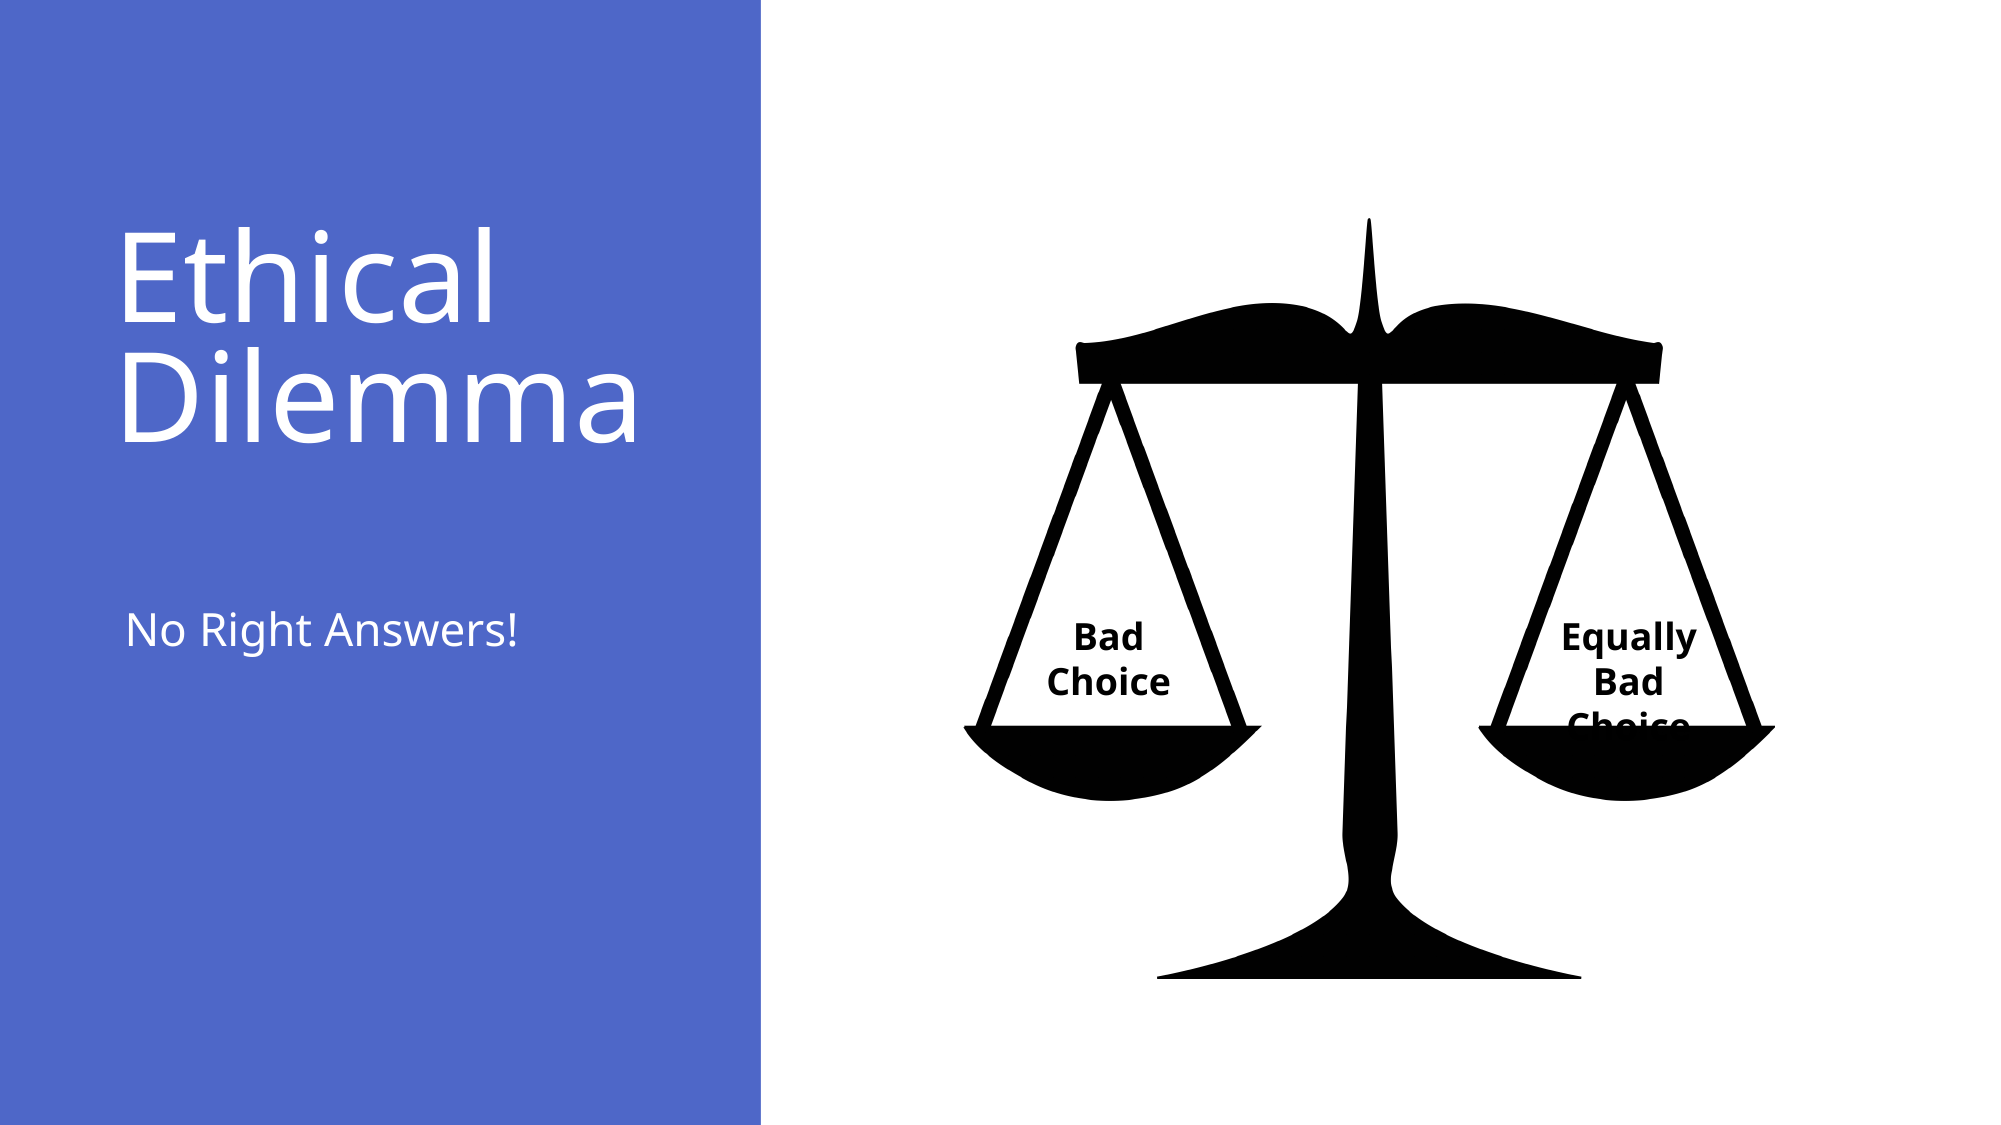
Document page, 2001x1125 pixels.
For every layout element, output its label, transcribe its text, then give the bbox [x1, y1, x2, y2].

text_box [760, 0, 2000, 1125]
title Ethical Dilemma [98, 126, 668, 474]
text_box [0, 0, 760, 1125]
picture [963, 218, 1775, 979]
list No Right Answers! [109, 601, 668, 1034]
